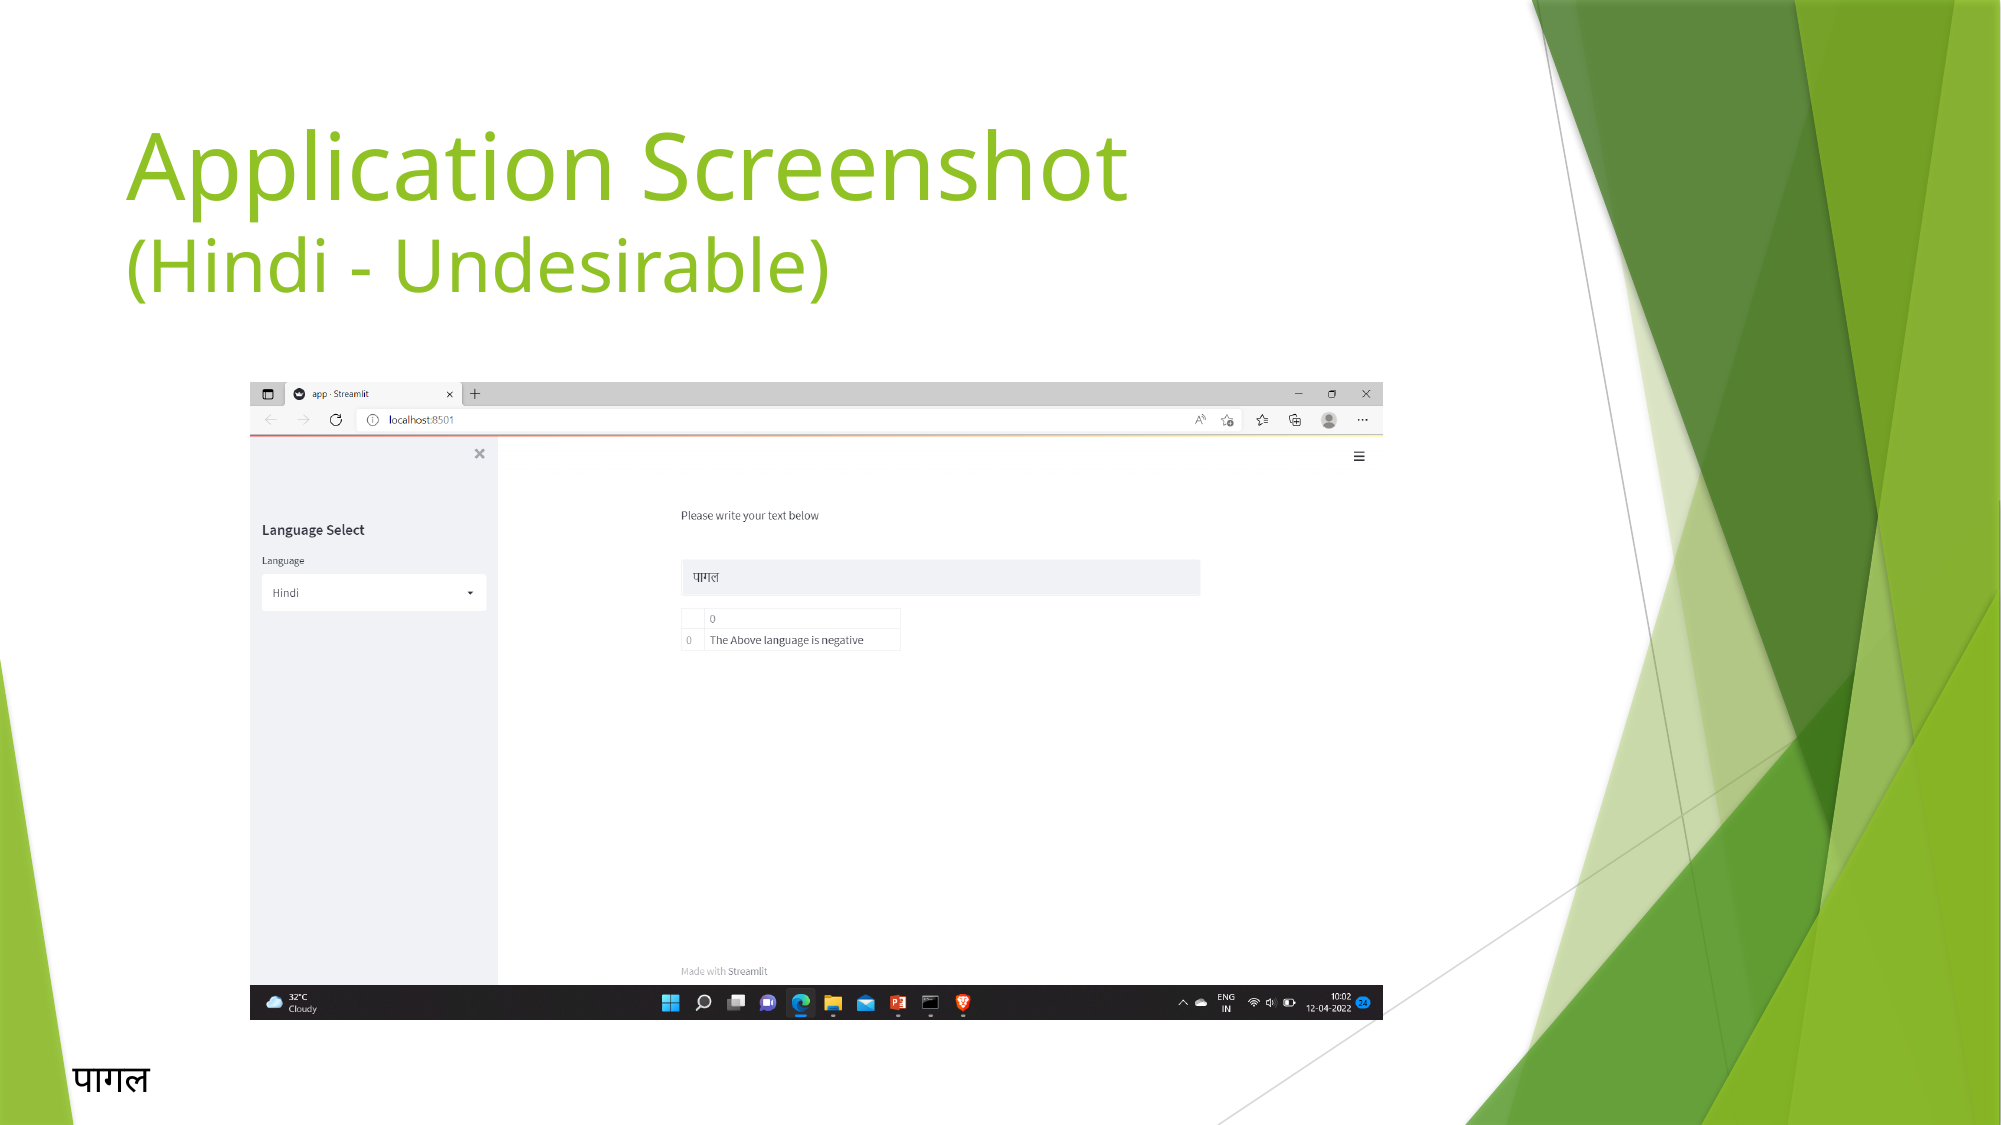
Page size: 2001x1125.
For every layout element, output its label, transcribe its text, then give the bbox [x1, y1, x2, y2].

title Application Screenshot (Hindi - Undesirable) [111, 99, 1522, 317]
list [249, 382, 1383, 1021]
text_box पागल [57, 1047, 165, 1108]
